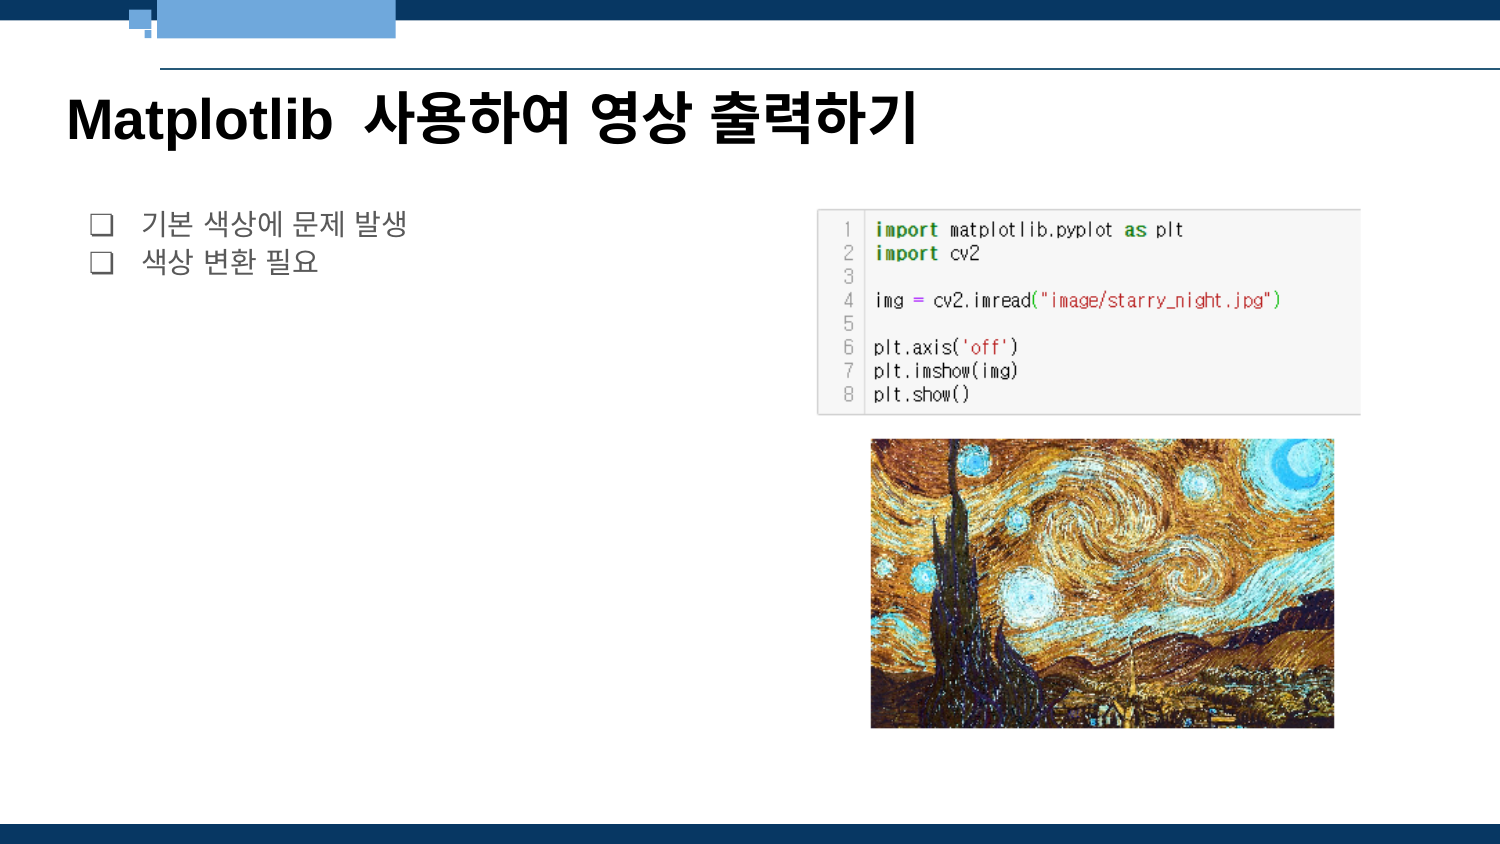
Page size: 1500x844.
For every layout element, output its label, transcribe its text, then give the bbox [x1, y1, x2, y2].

text_box [144, 30, 152, 39]
text_box [0, 0, 157, 21]
text_box [129, 9, 152, 29]
text_box [0, 824, 1500, 844]
title Matplotlib 사용하여 영상 출력하기 [51, 72, 1449, 167]
picture [113, 61, 1500, 76]
text_box [157, 0, 396, 39]
picture [813, 205, 1361, 734]
text_box [396, 0, 1500, 21]
list 기본 색상에 문제 발생 색상 변환 필요 [51, 189, 708, 750]
